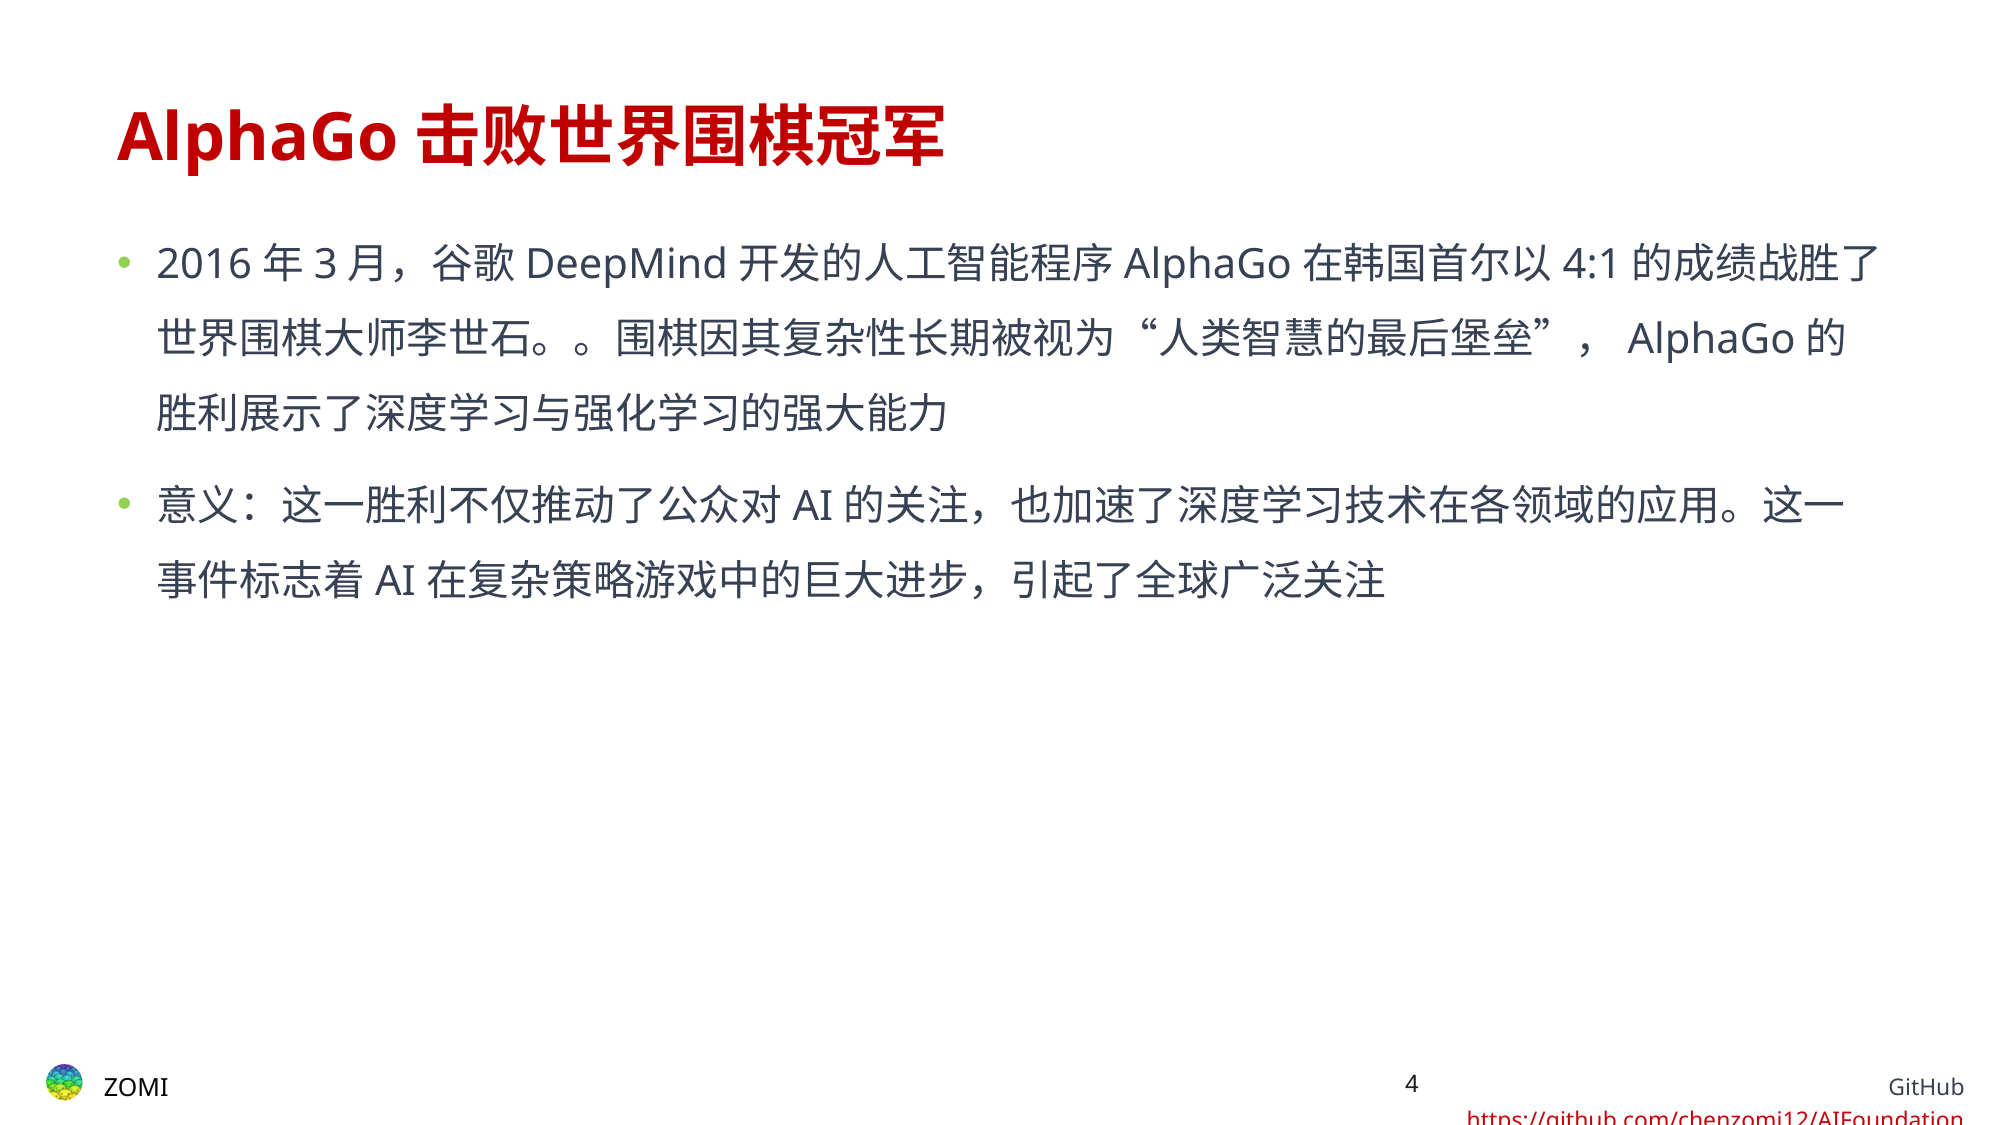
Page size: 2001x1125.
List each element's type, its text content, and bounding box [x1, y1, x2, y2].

title AlphaGo击败世界围棋冠军 [102, 85, 1901, 183]
picture [47, 1065, 82, 1100]
list 2016年3月，谷歌DeepMind开发的人工智能程序AlphaGo在韩国首尔以4:1的成绩战胜了世界围棋大师李世石。。围棋因其复杂性长期被视为“人类智慧的最后堡垒”，AlphaGo的胜利展示了深度学习与强化学习的强大能力 意义：这一胜利不仅推动了公众对AI的关注，也加速了深度学习技术在各领域的应用。这一事件标志着AI在复杂策略游戏中的巨大进步，引起了全球广泛关注 [102, 204, 1901, 1043]
